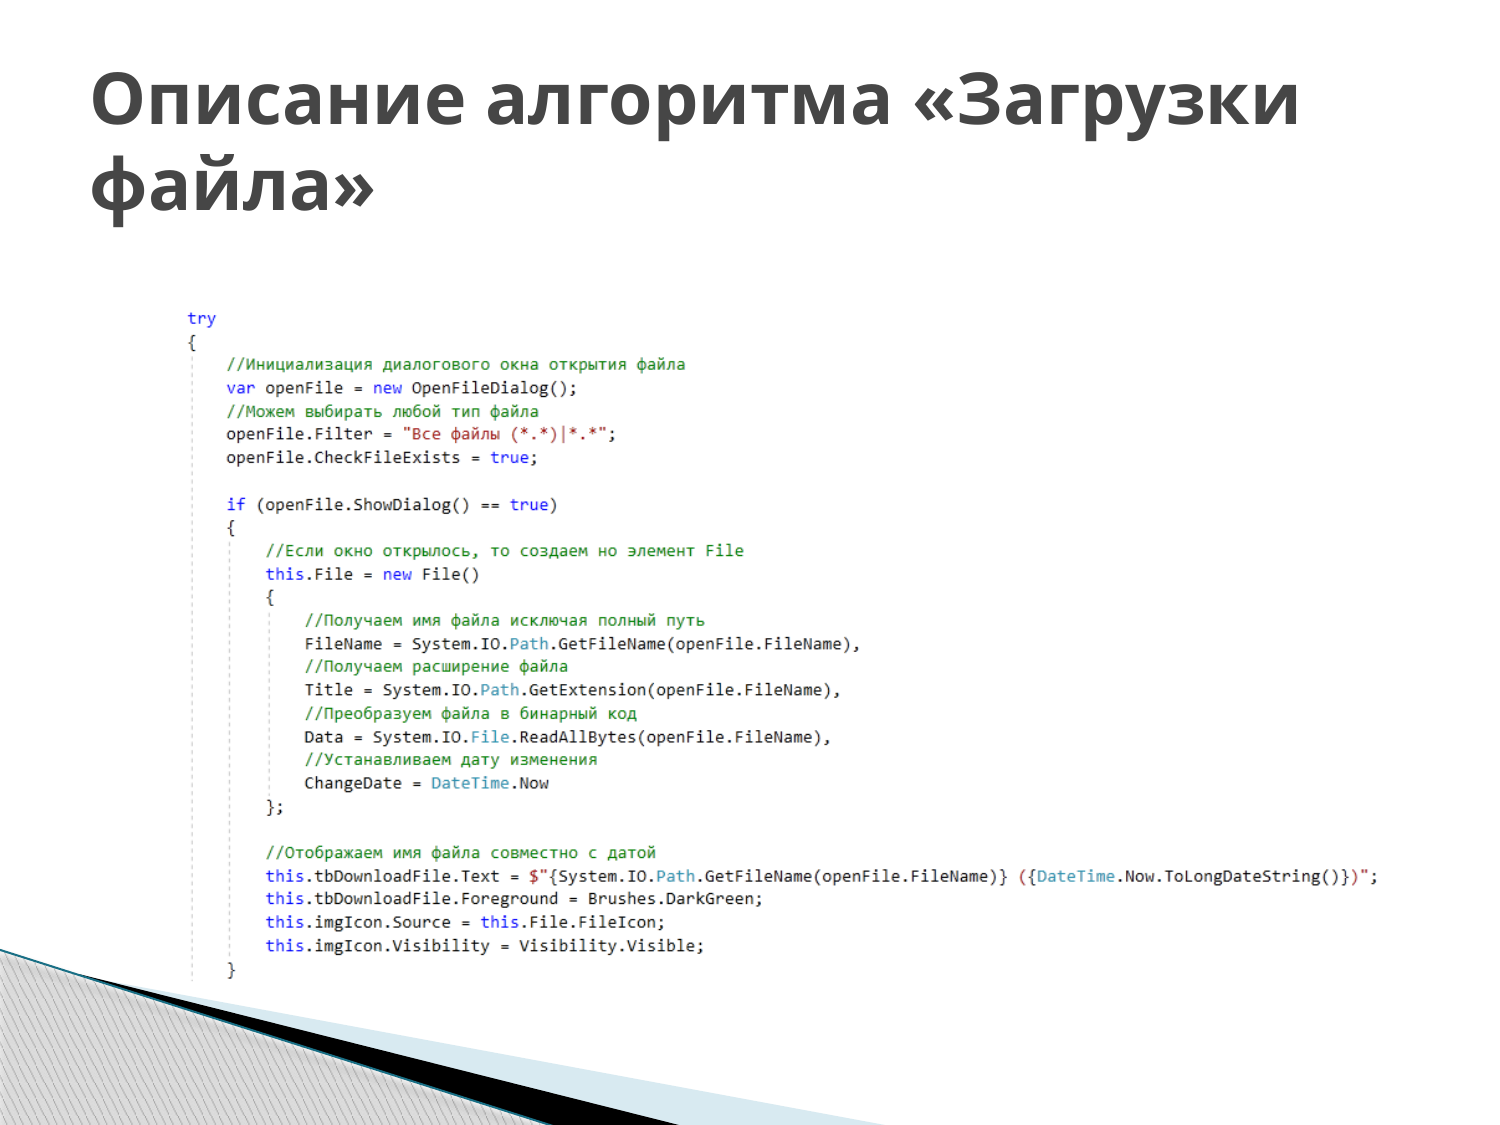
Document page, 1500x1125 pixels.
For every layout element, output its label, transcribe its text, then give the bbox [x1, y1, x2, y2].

title Описание алгоритма «Загрузки файла» [75, 45, 1425, 233]
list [170, 302, 1405, 983]
